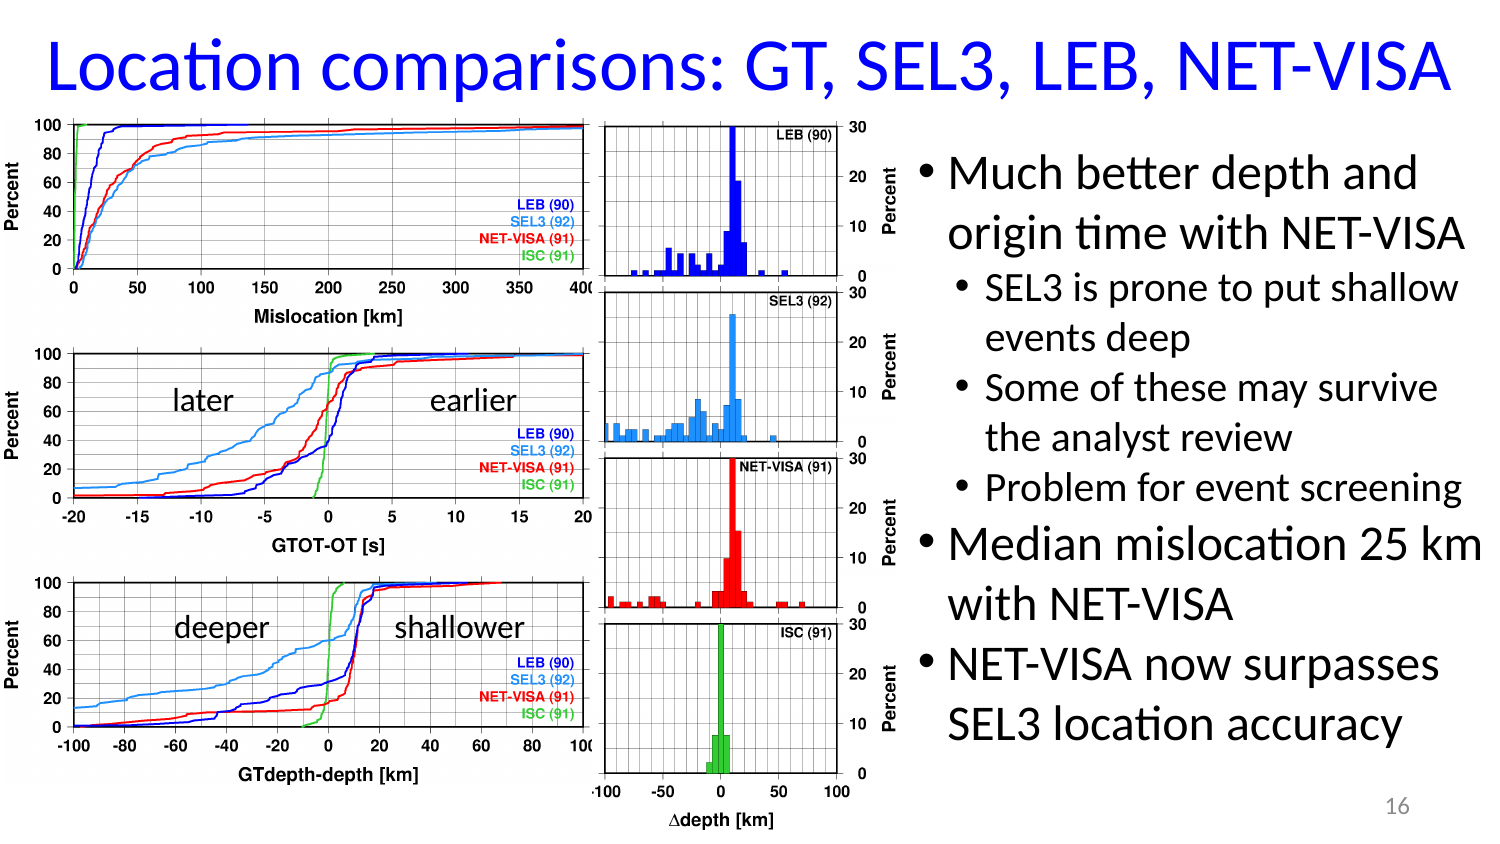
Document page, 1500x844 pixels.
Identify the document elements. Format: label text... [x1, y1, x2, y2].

text_box Much better depth and origin time with NET-VISA SEL3 is prone to put shallow events deep Some of these may survive the analyst review Problem for event screening Median mislocation 25 km with NET-VISA NET-VISA now surpasses SEL3 location accuracy [903, 132, 1500, 758]
picture [4, 118, 896, 830]
slide_number 16 [1074, 782, 1425, 827]
title Location comparisons: GT, SEL3, LEB, NET-VISA [0, 11, 1500, 109]
